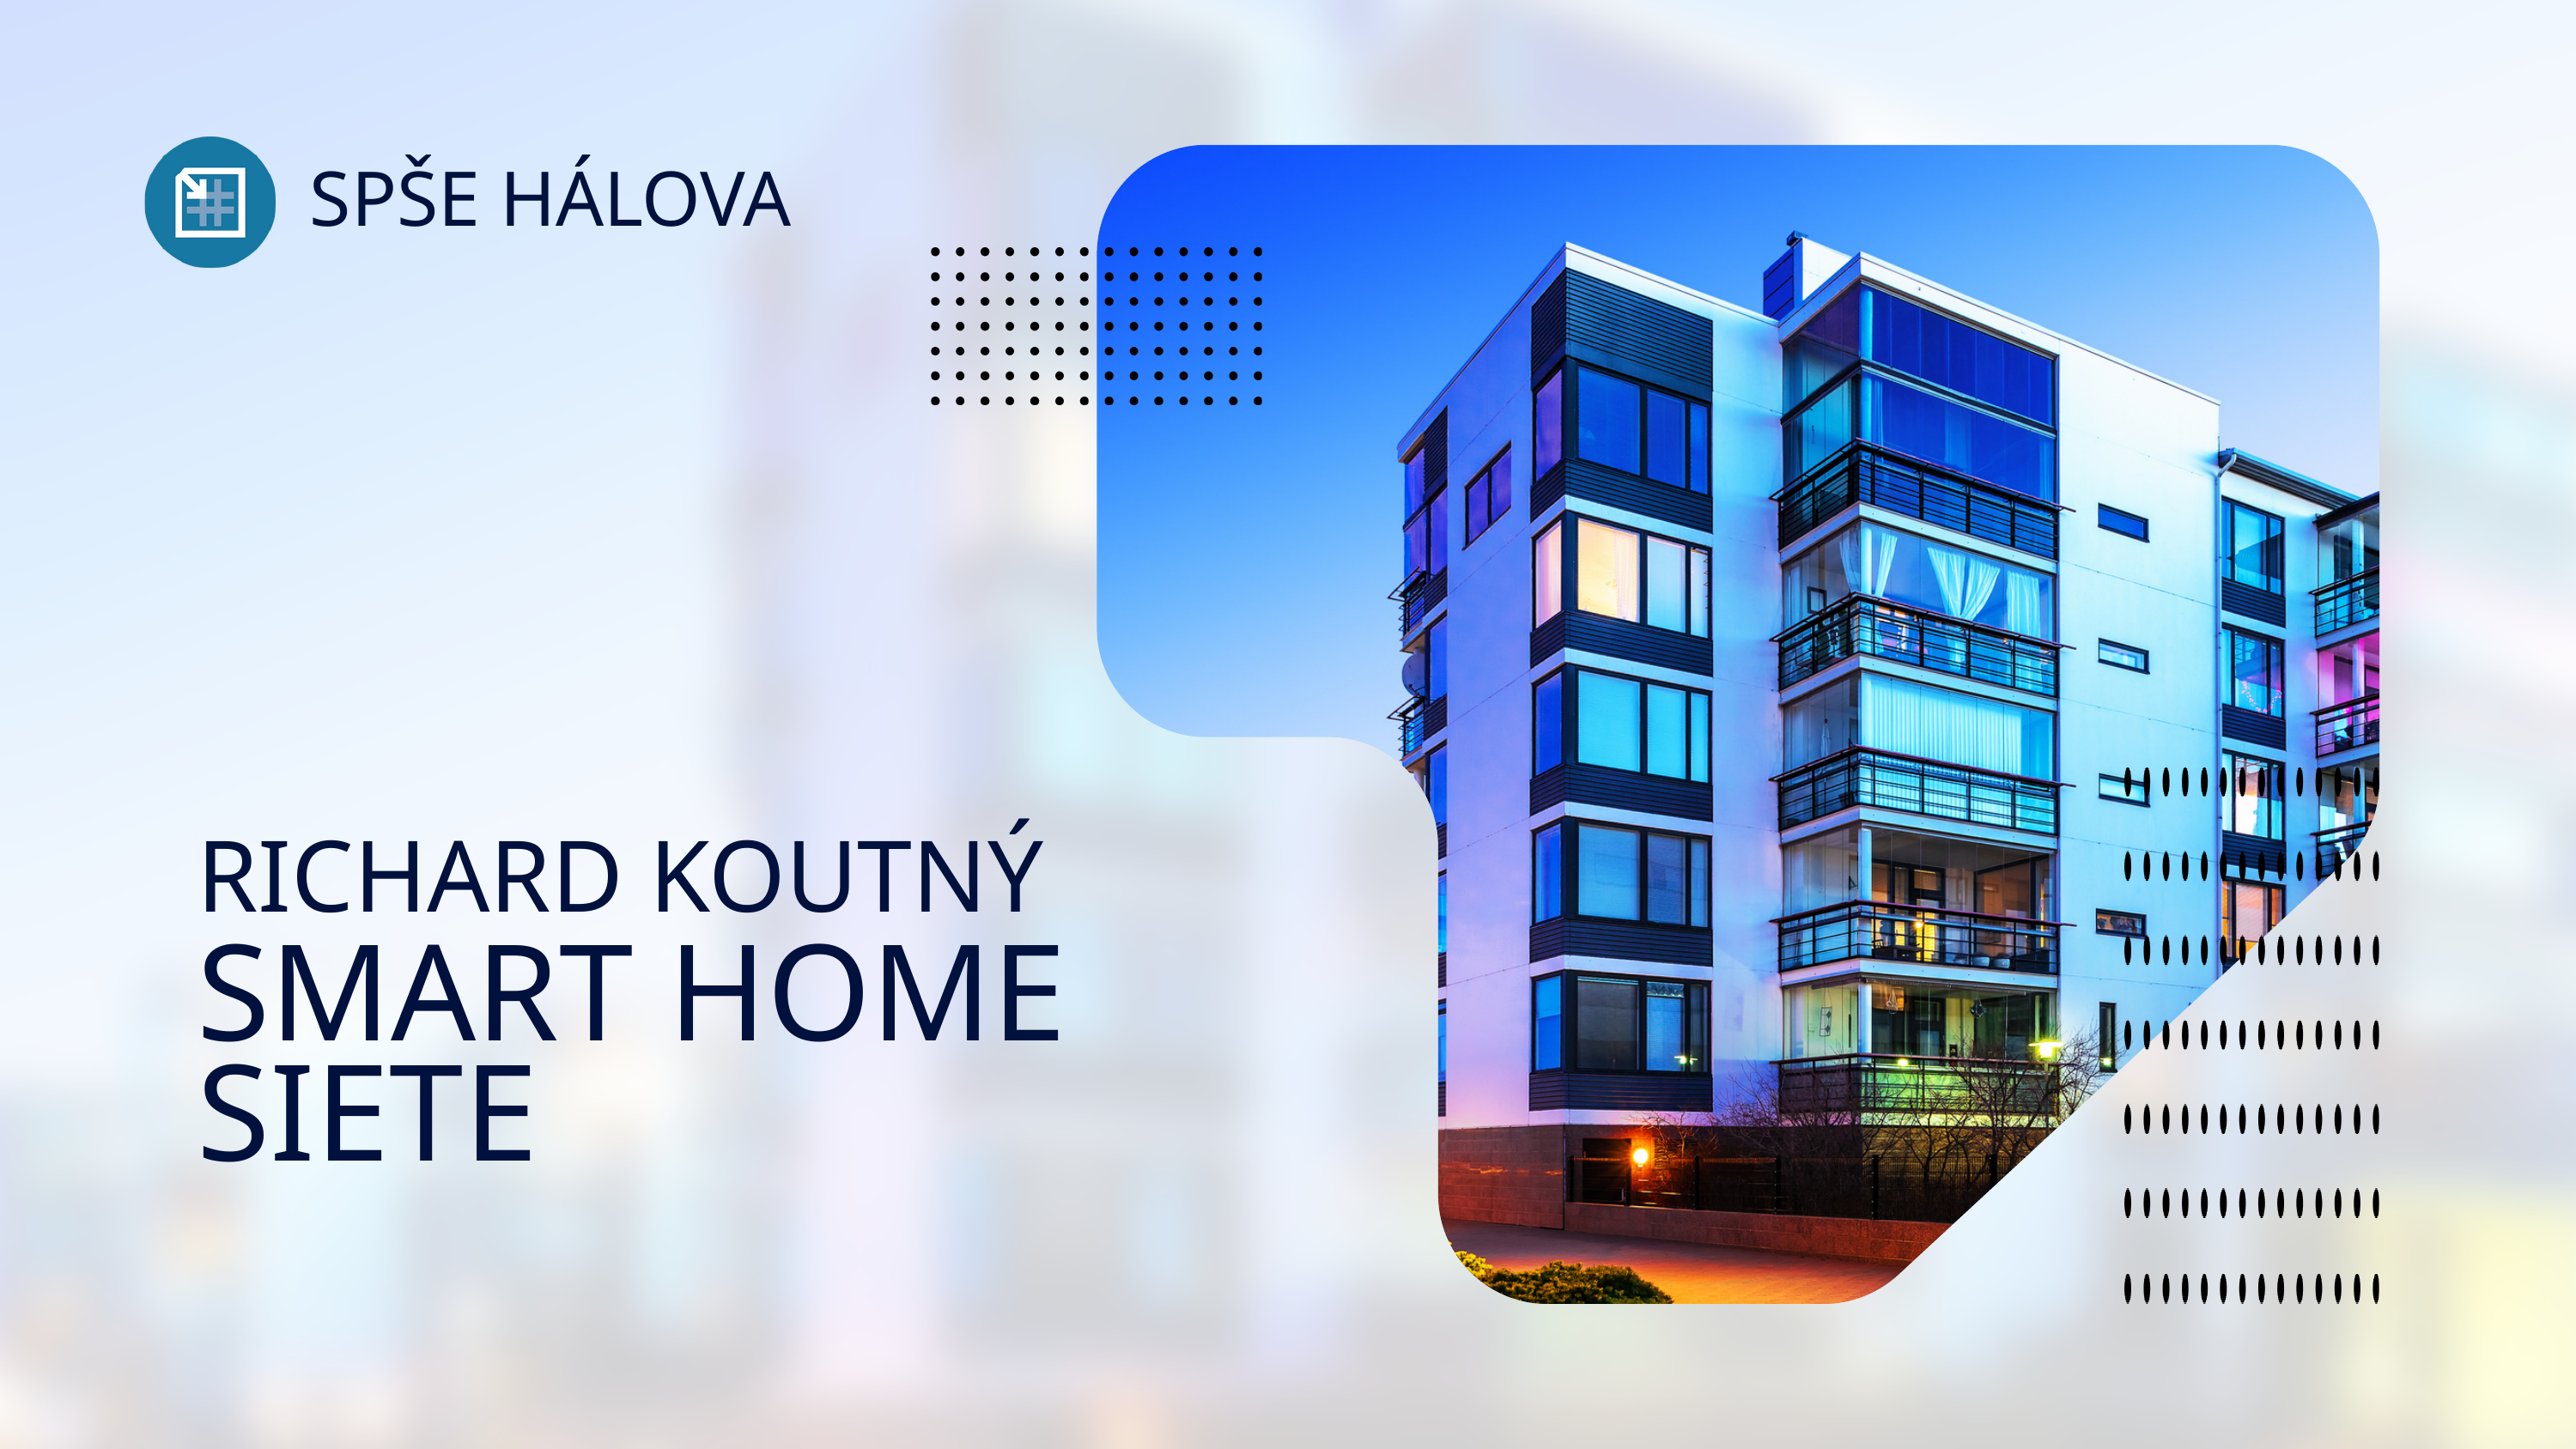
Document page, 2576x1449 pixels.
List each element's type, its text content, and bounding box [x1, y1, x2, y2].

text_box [1097, 144, 2379, 1304]
text_box [144, 136, 276, 268]
text_box [0, 0, 2576, 1449]
text_box SMART HOME SIETE [197, 947, 1091, 1188]
text_box [931, 247, 1091, 405]
text_box RICHARD KOUTNÝ [197, 793, 1091, 932]
text_box SPŠE HÁLOVA [309, 136, 1341, 242]
